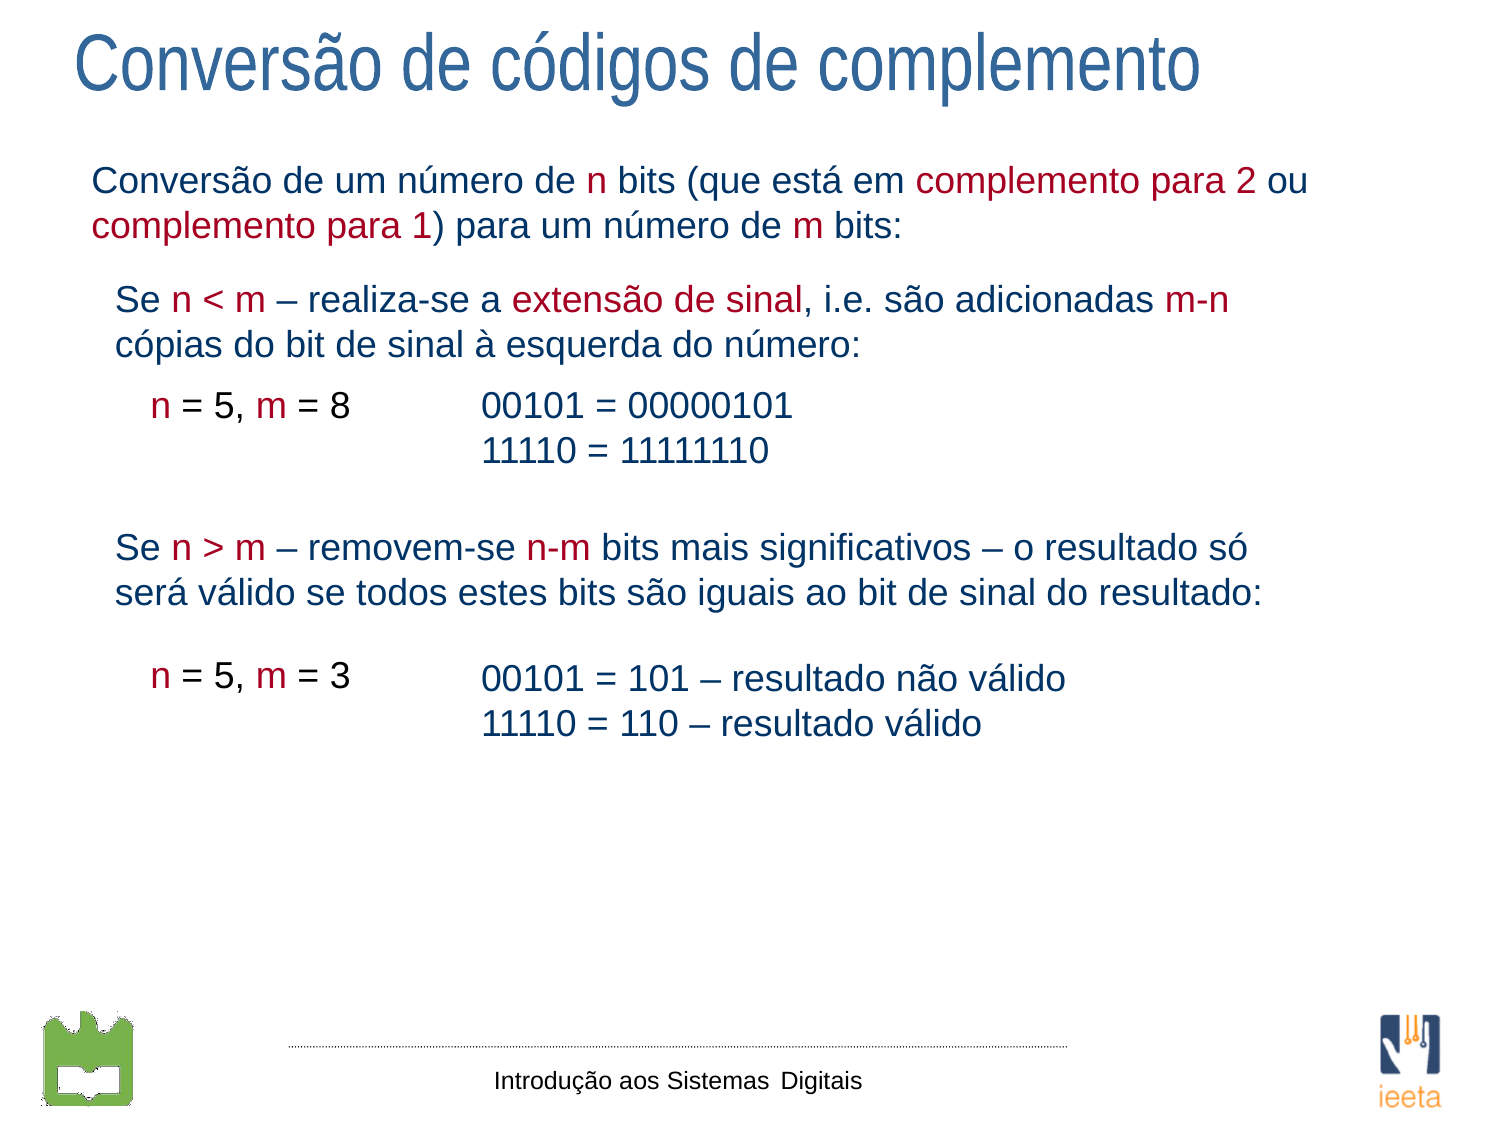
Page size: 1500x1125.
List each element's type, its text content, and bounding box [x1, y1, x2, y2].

text_box n = 5, m = 3 [135, 644, 366, 704]
text_box n = 5, m = 8 [135, 373, 366, 434]
text_box Se n > m – removem-se n-m bits mais significativos – o resultado só será válido se todos estes bits são iguais ao bit de sinal do resultado: [100, 515, 1306, 620]
picture [41, 1011, 134, 1107]
text_box Se n < m – realiza-se a extensão de sinal, i.e. são adicionadas m-n cópias do bit de sinal à esquerda do número: [100, 267, 1329, 417]
text_box Conversão de um número de n bits (que está em complemento para 2 ou complemento para 1) para um número de m bits: [76, 148, 1376, 254]
picture [1376, 1011, 1443, 1111]
text_box 00101 = 00000101 11110 = 11111110 [466, 373, 869, 479]
text_box 00101 = 101 – resultado não válido 11110 = 110 – resultado válido [466, 646, 1187, 752]
